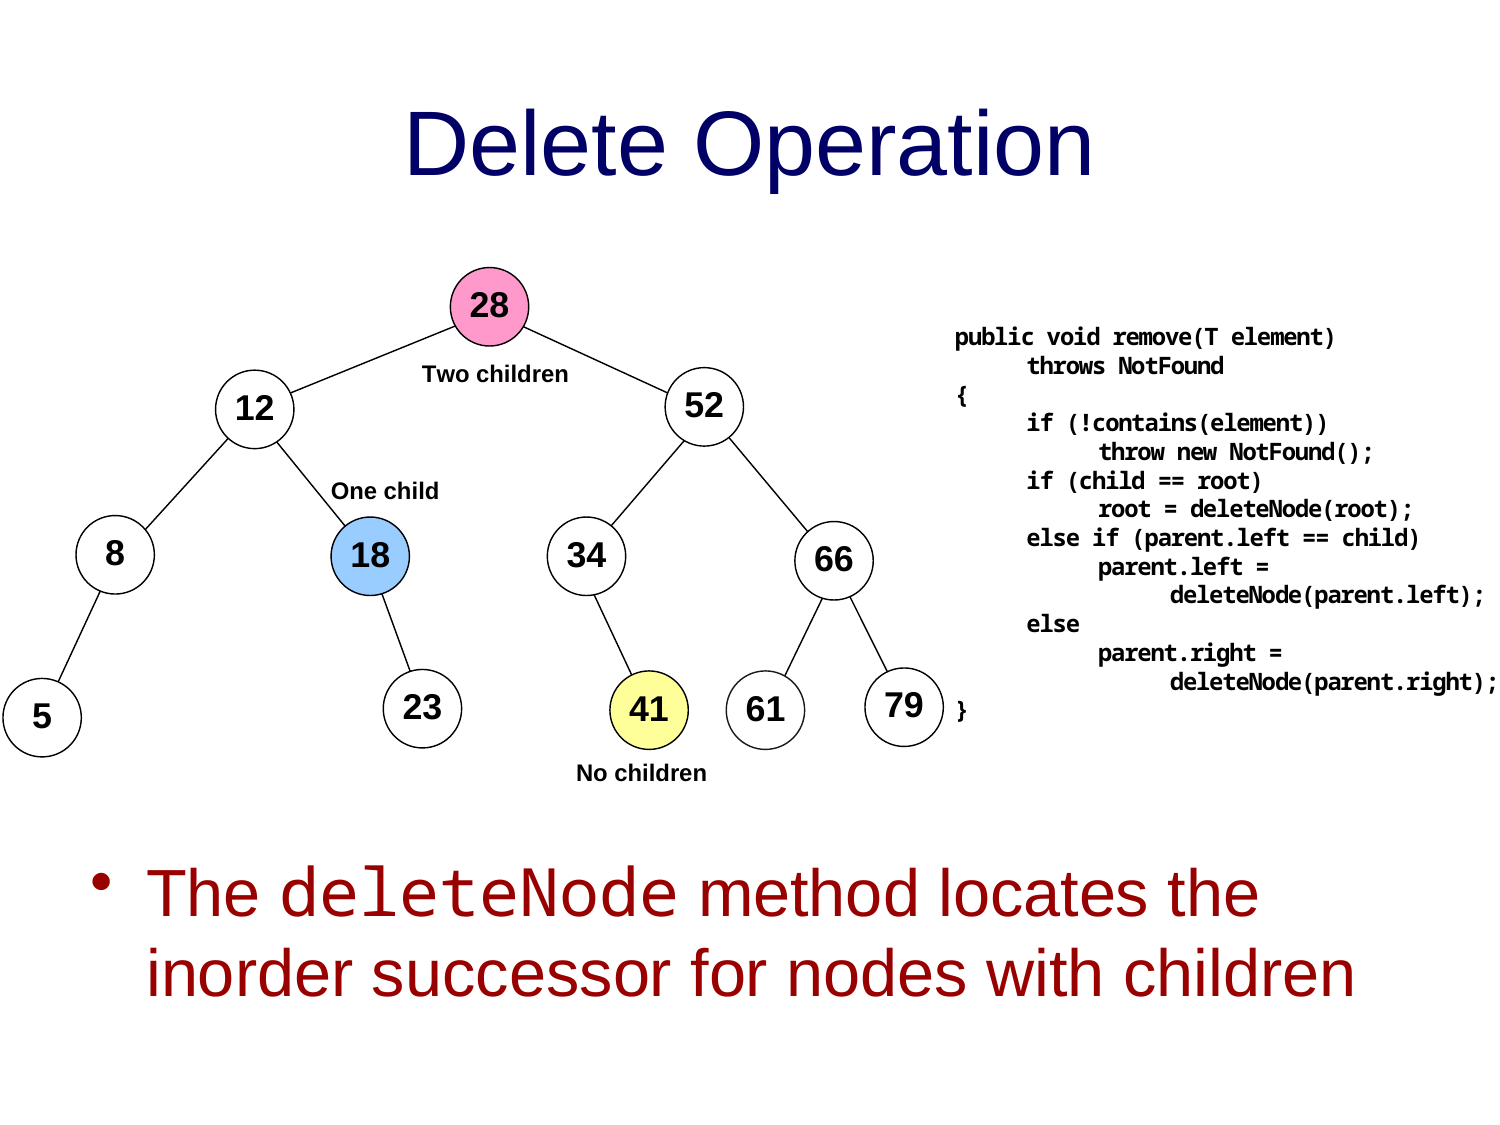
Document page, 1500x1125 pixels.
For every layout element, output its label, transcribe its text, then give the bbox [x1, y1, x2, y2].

list The deleteNode method locates the inorder successor for nodes with children [75, 841, 1425, 1062]
title Delete Operation [75, 45, 1425, 233]
picture [0, 264, 1500, 791]
